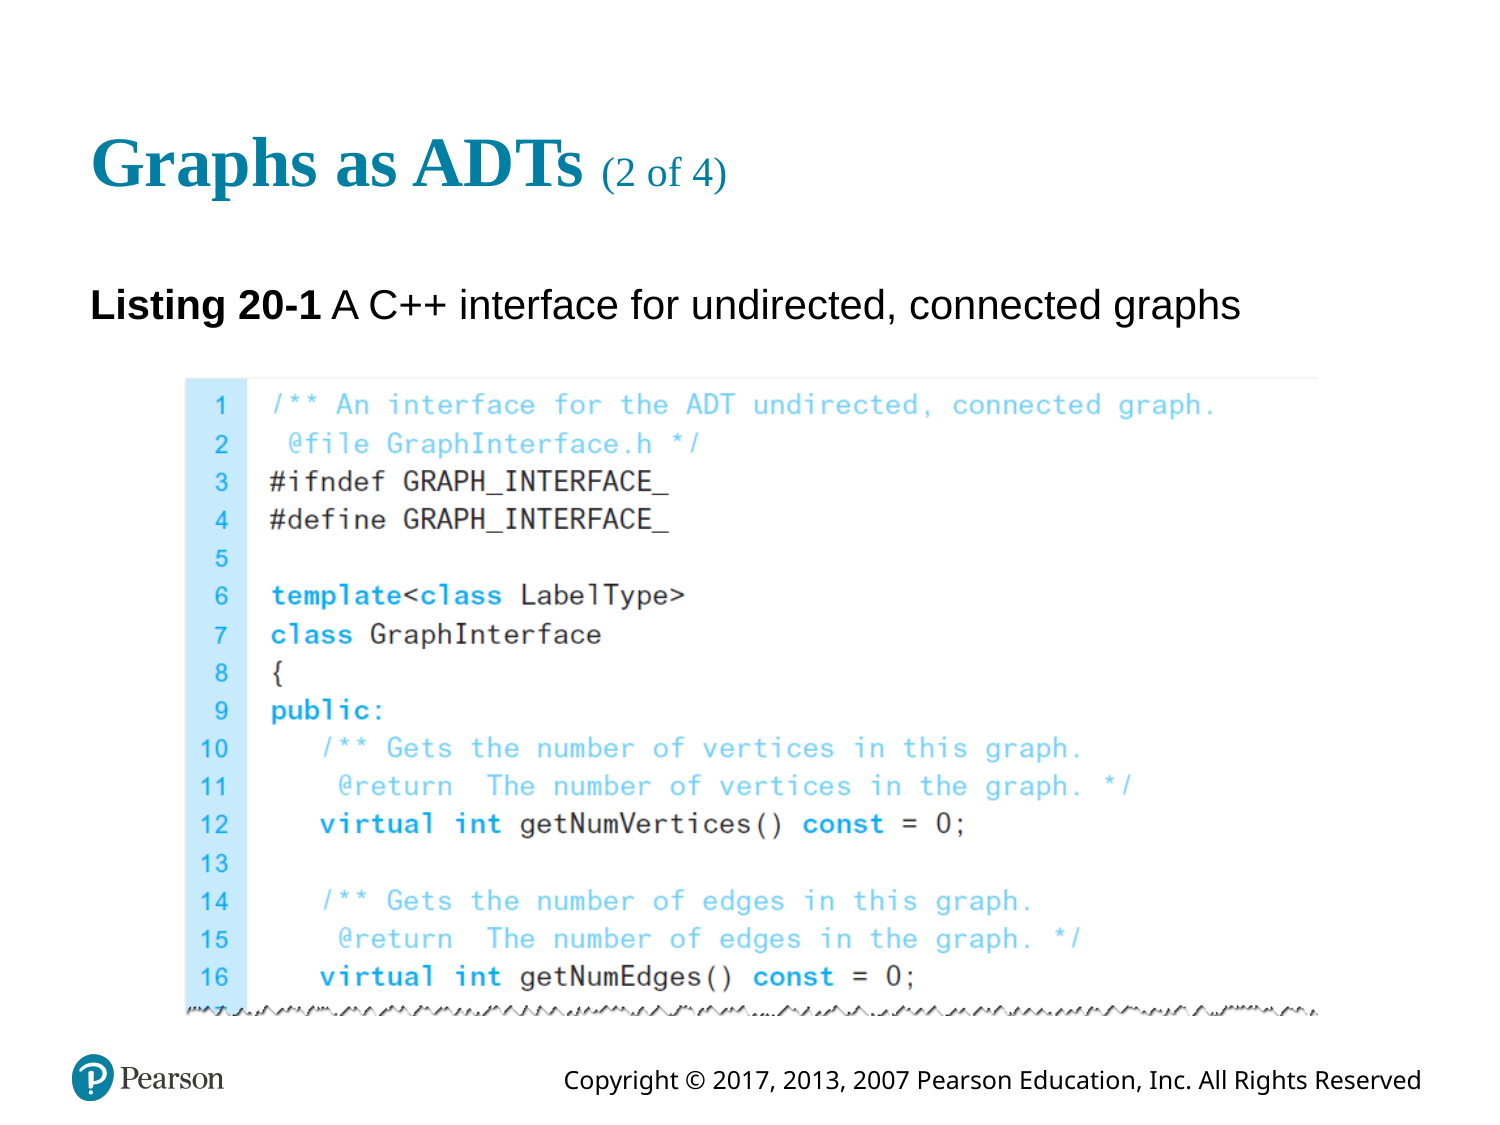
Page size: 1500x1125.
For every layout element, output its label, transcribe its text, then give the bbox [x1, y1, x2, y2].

picture [72, 1087, 83, 1101]
picture [181, 374, 1319, 1017]
picture [98, 1054, 224, 1101]
picture [80, 1063, 106, 1088]
list Listing 20-1 A C++ interface for undirected, connected graphs [75, 262, 1425, 352]
title Graphs as A D Ts (2 of 4) [75, 35, 1425, 216]
picture [72, 1054, 88, 1070]
